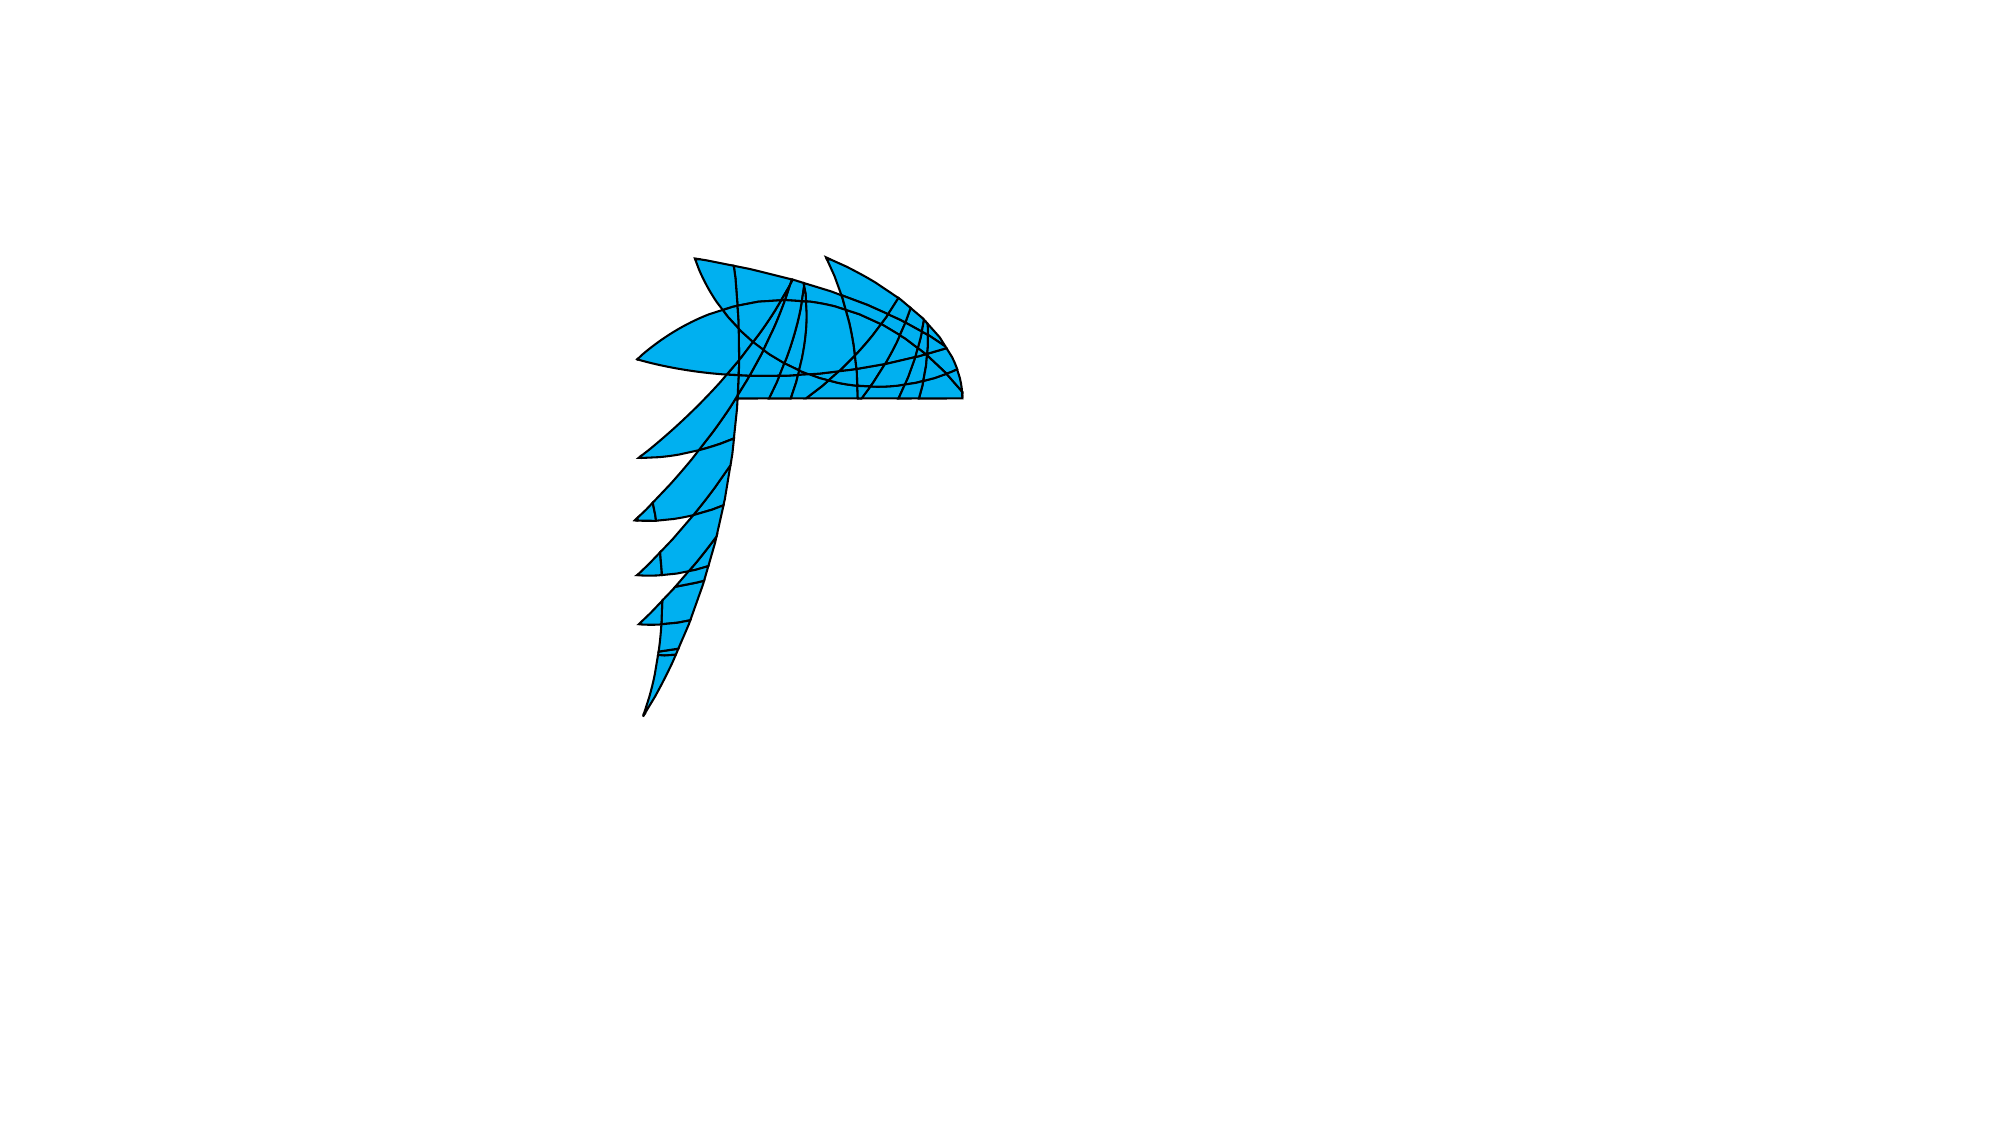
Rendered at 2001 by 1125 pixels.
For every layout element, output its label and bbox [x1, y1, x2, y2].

text_box [639, 551, 660, 577]
text_box [638, 502, 655, 522]
text_box [828, 367, 859, 387]
text_box [780, 284, 791, 299]
text_box [944, 367, 963, 391]
text_box [636, 308, 741, 376]
text_box [848, 312, 878, 351]
text_box [908, 356, 925, 382]
text_box [798, 300, 856, 375]
text_box [632, 515, 639, 522]
text_box [839, 293, 889, 325]
text_box [886, 296, 912, 323]
text_box [926, 332, 949, 355]
text_box [960, 388, 964, 399]
text_box [922, 353, 947, 382]
text_box [920, 376, 964, 400]
text_box [826, 258, 898, 312]
text_box [807, 382, 856, 400]
text_box [789, 373, 831, 400]
text_box [899, 321, 924, 348]
text_box [858, 366, 881, 385]
text_box [633, 571, 641, 577]
text_box [753, 353, 782, 374]
text_box [844, 359, 855, 369]
text_box [642, 653, 678, 716]
text_box [651, 436, 736, 522]
text_box [817, 374, 833, 378]
text_box [803, 281, 843, 307]
text_box [663, 582, 705, 622]
text_box [736, 374, 781, 400]
text_box [672, 564, 710, 589]
text_box [884, 317, 903, 332]
text_box [778, 361, 801, 377]
text_box [636, 597, 664, 626]
text_box [787, 303, 805, 368]
text_box [737, 340, 765, 377]
text_box [908, 307, 923, 329]
text_box [823, 255, 831, 261]
text_box [639, 373, 740, 460]
text_box [896, 379, 925, 400]
text_box [920, 334, 926, 352]
text_box [863, 387, 902, 400]
text_box [726, 308, 737, 324]
text_box [770, 377, 796, 400]
text_box [704, 402, 739, 447]
text_box [853, 322, 902, 370]
text_box [740, 377, 747, 388]
text_box [800, 286, 808, 303]
text_box [659, 503, 725, 577]
text_box [888, 338, 916, 362]
text_box [735, 264, 791, 304]
text_box [657, 618, 692, 653]
text_box [693, 538, 718, 569]
text_box [787, 278, 803, 299]
text_box [914, 346, 926, 358]
text_box [929, 323, 946, 344]
text_box [740, 333, 750, 354]
text_box [731, 365, 738, 374]
text_box [699, 467, 732, 512]
text_box [930, 349, 958, 372]
text_box [736, 299, 784, 342]
text_box [756, 303, 782, 347]
text_box [856, 384, 873, 400]
text_box [870, 355, 917, 388]
text_box [693, 258, 739, 311]
text_box [763, 298, 803, 364]
text_box [921, 317, 929, 336]
